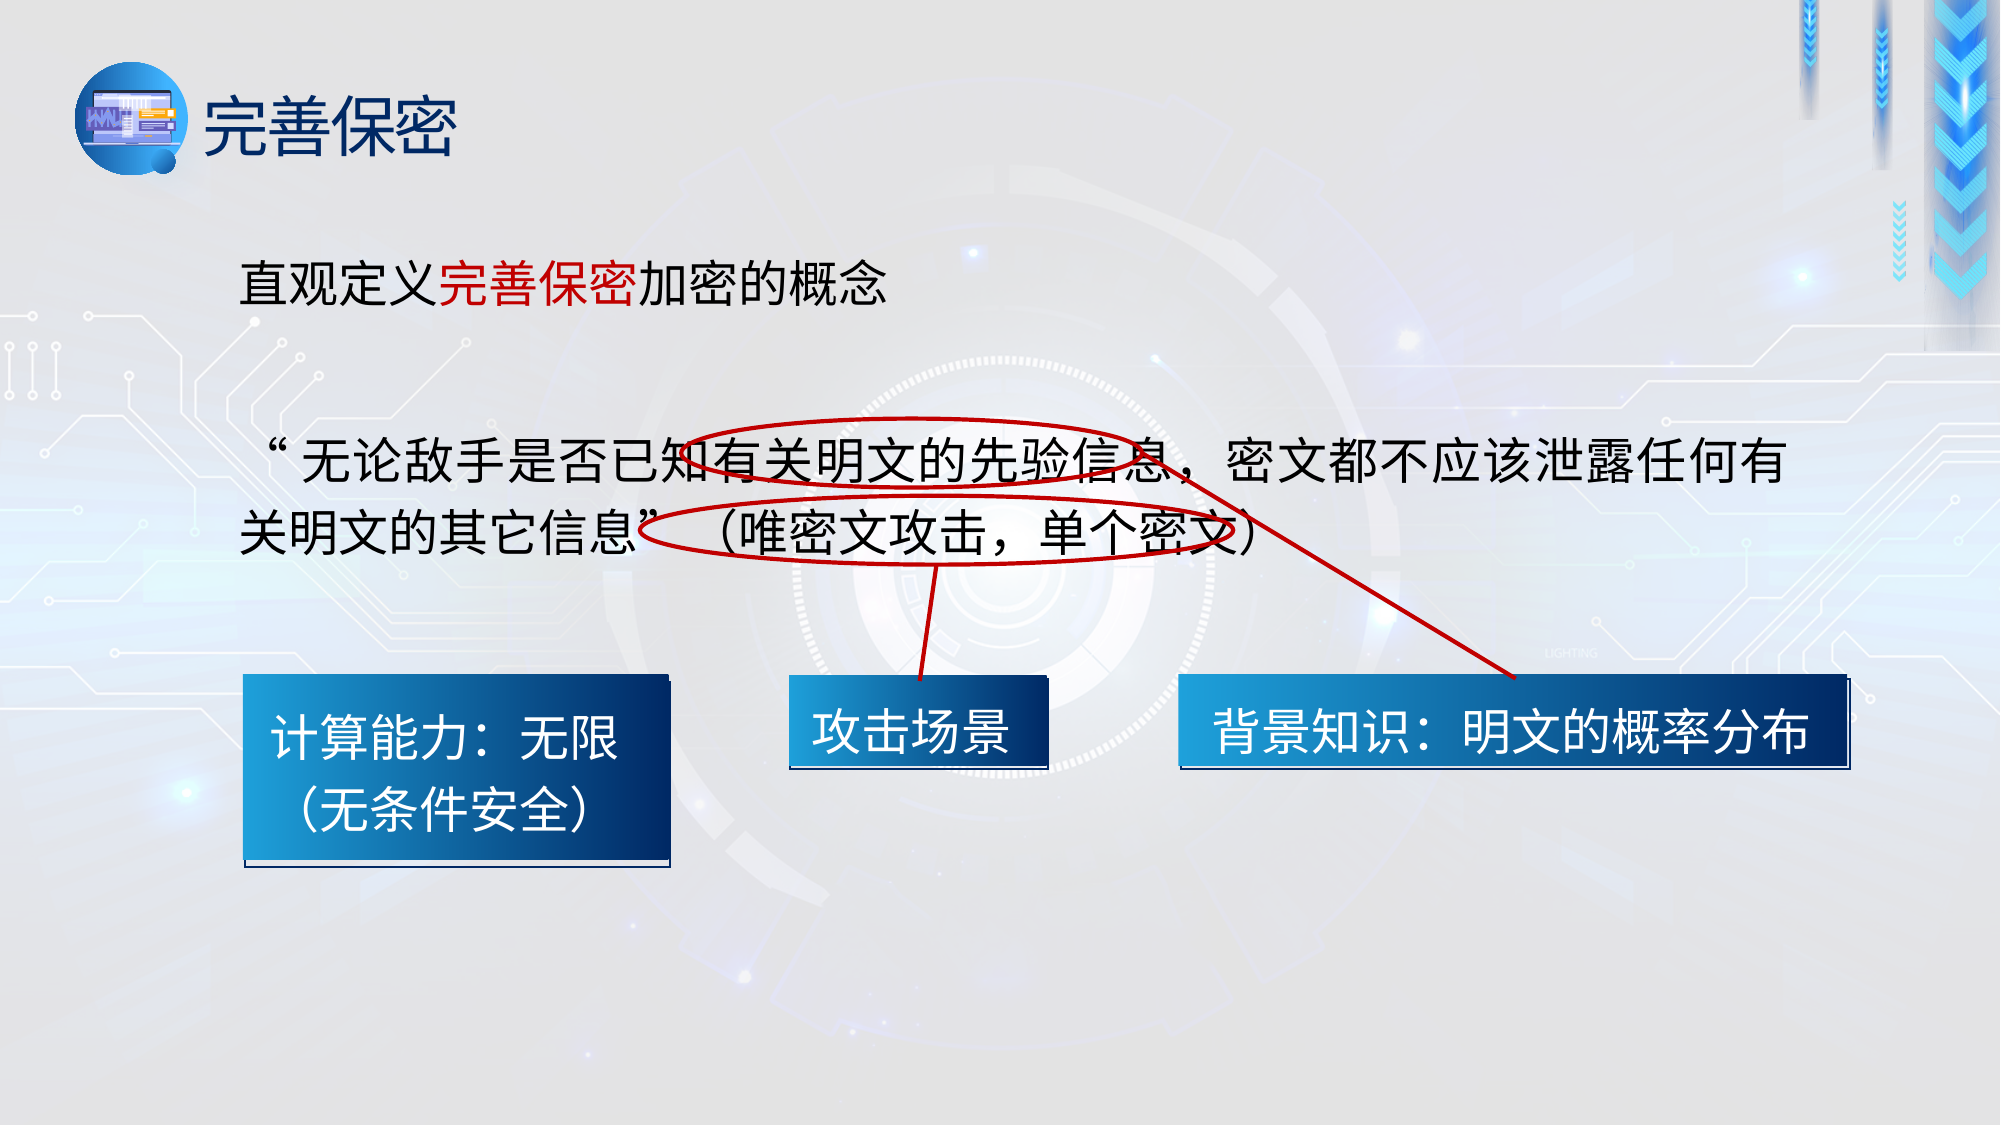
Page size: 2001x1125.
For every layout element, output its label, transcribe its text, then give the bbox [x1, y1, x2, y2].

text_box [789, 675, 1048, 770]
text_box [638, 494, 1141, 566]
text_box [919, 564, 937, 681]
text_box [680, 417, 1143, 489]
picture [1746, 0, 2001, 351]
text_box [1141, 453, 1516, 679]
text_box “无论敌手是否已知有关明文的先验信息，密文都不应该泄露任何有关明文的其它信息”（唯密文攻击，单个密文） [223, 410, 1805, 569]
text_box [75, 62, 819, 176]
text_box 直观定义完善保密加密的概念 [223, 233, 1746, 321]
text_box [1178, 674, 1851, 769]
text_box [242, 674, 671, 868]
